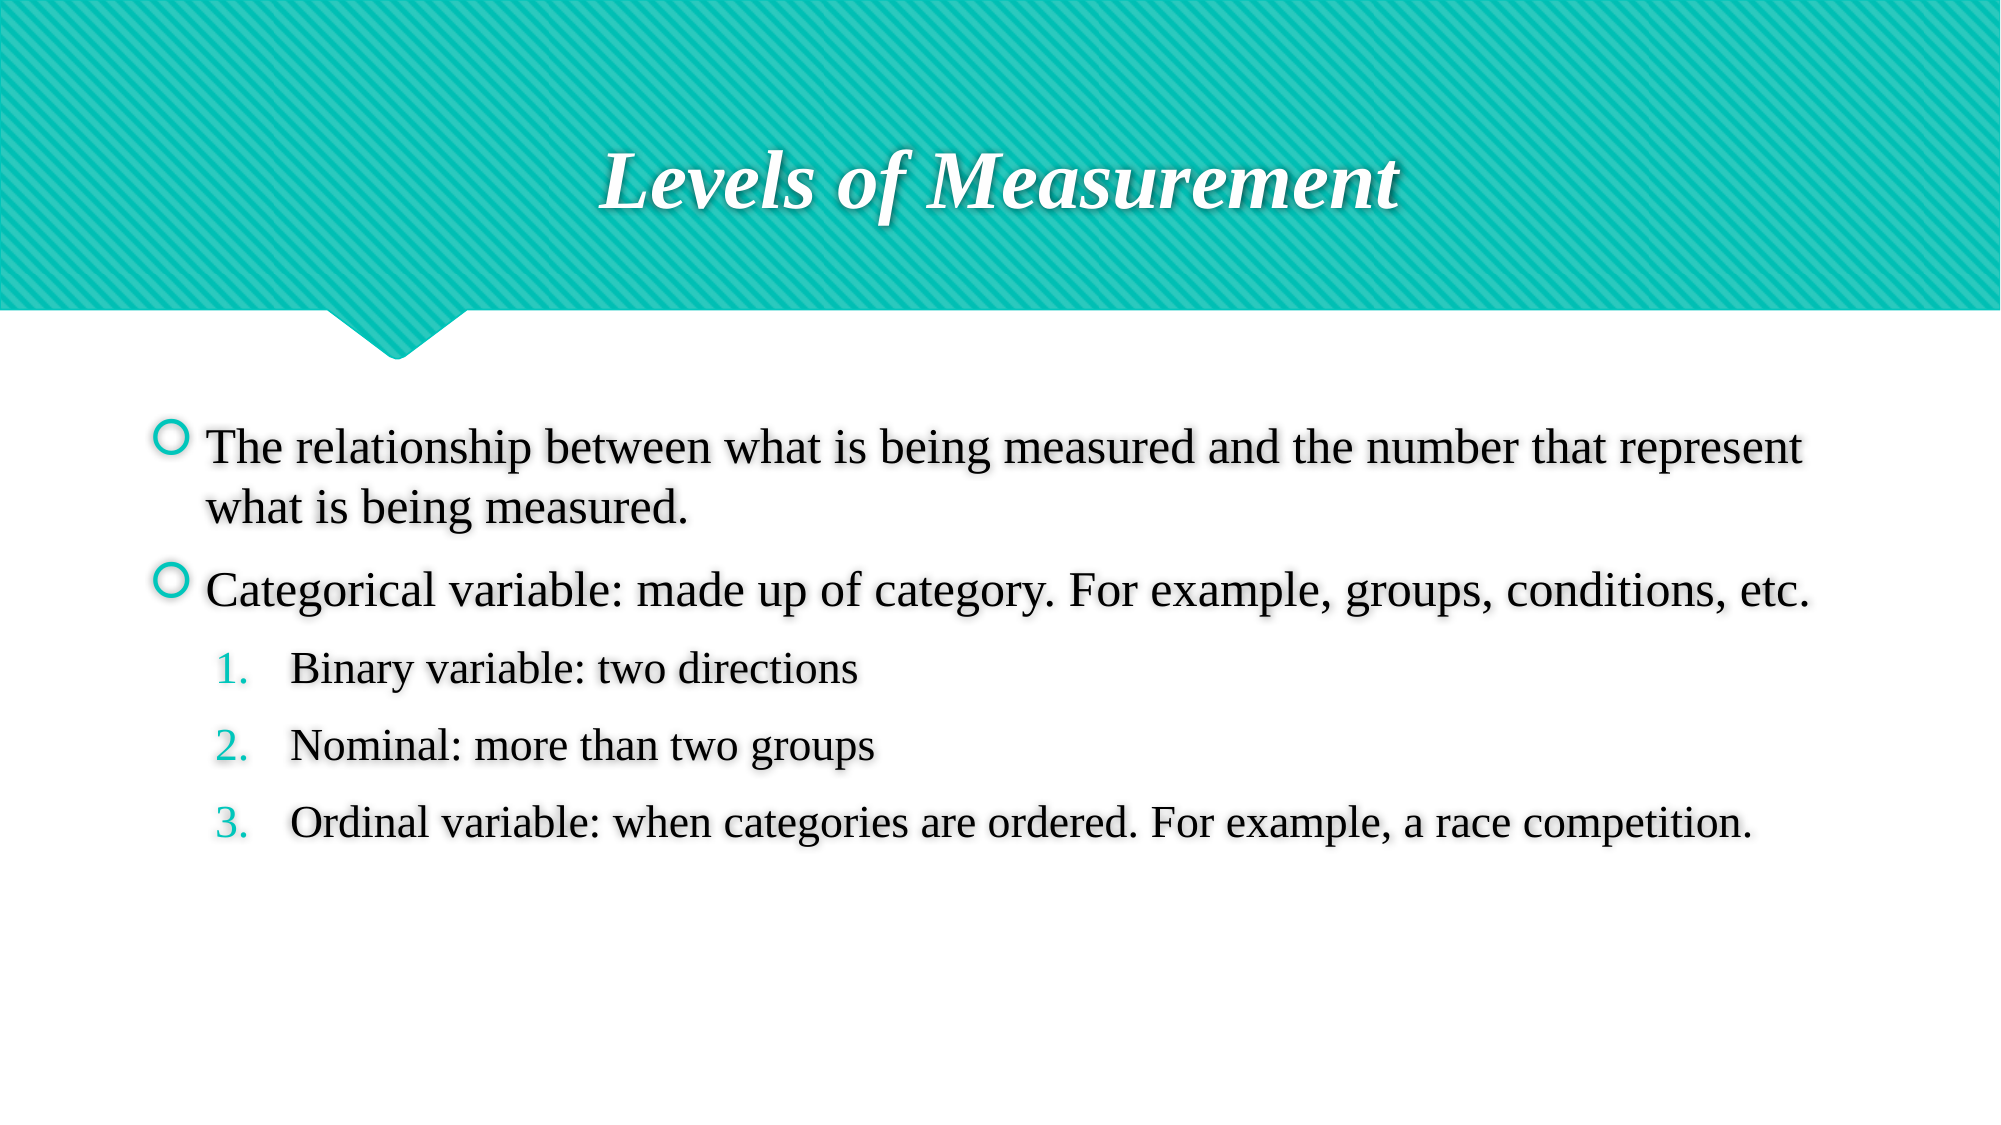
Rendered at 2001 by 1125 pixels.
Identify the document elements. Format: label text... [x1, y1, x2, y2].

title Levels of Measurement [132, 73, 1868, 233]
list The relationship between what is being measured and the number that represent what is being measured. Categorical variable: made up of category. For example, groups, conditions, etc. Binary variable: two directions Nominal: more than two groups Ordinal variable: when categories are ordered. For example, a race competition. [134, 364, 1866, 962]
